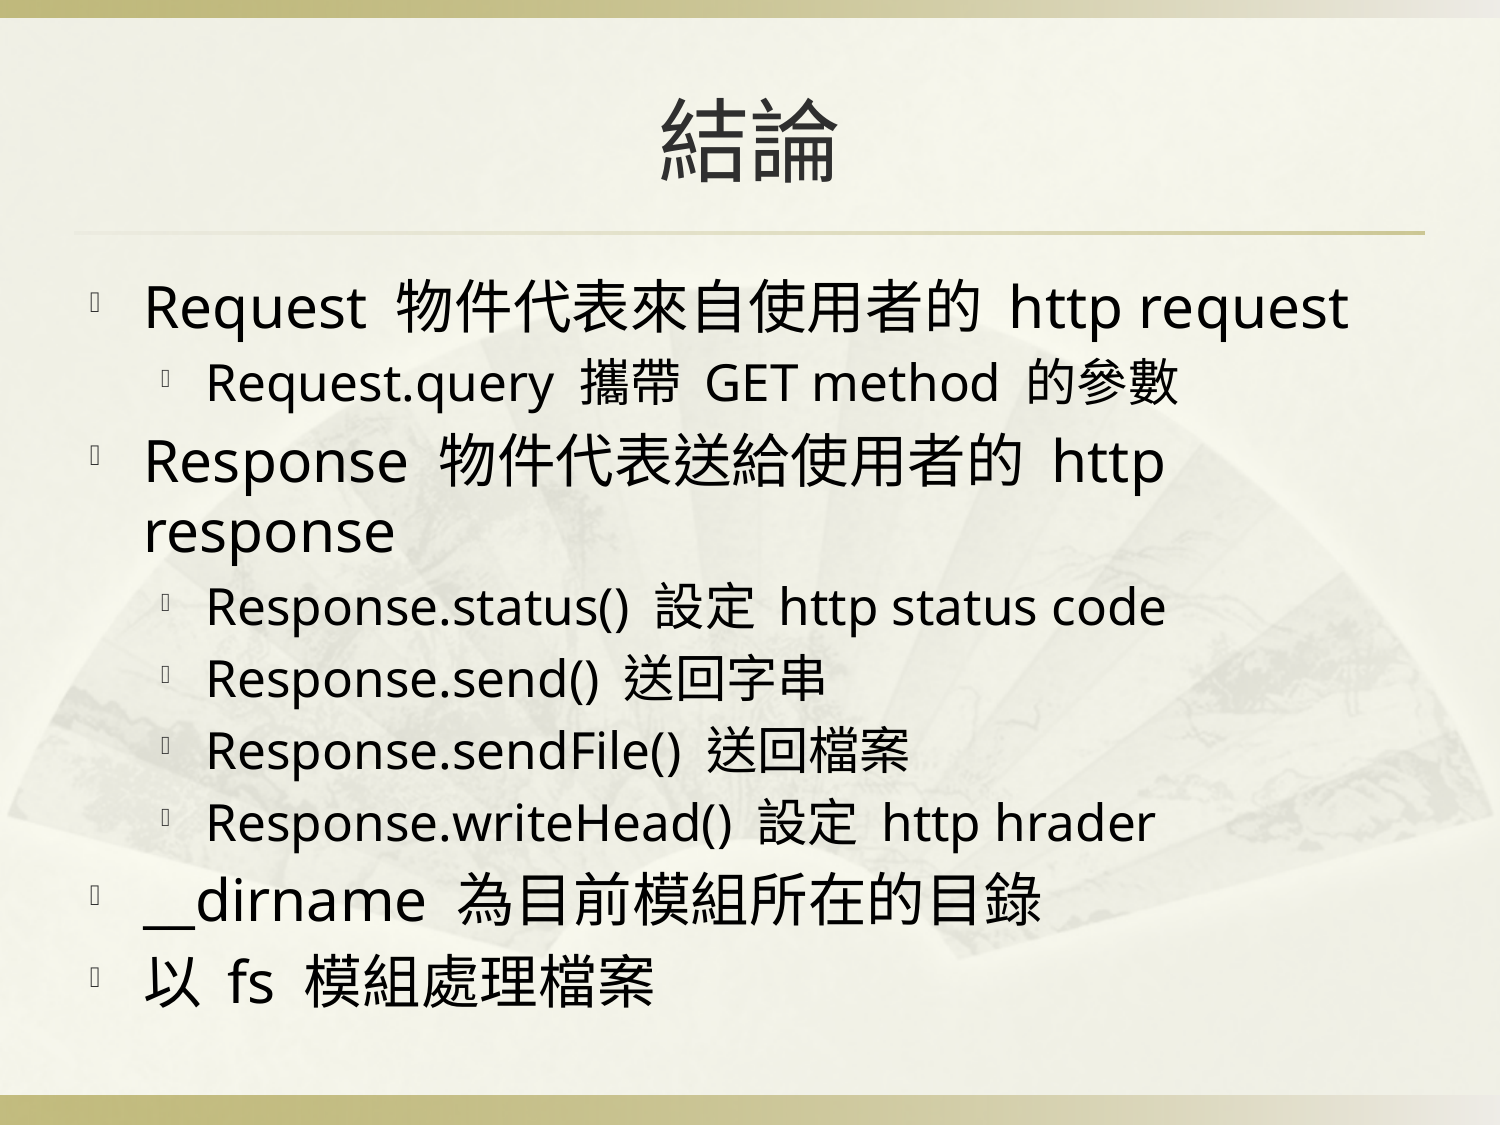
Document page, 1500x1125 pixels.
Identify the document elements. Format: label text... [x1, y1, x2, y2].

list Request 物件代表來自使用者的 http request Request.query 攜帶 GET method 的參數 Response 物件代表送給使用者的 http response Response.status() 設定 http status code Response.send() 送回字串 Response.sendFile() 送回檔案 Response.writeHead() 設定 http hrader __dirname 為目前模組所在的目錄 以 fs 模組處理檔案 [75, 262, 1425, 1032]
title 結論 [75, 45, 1425, 233]
